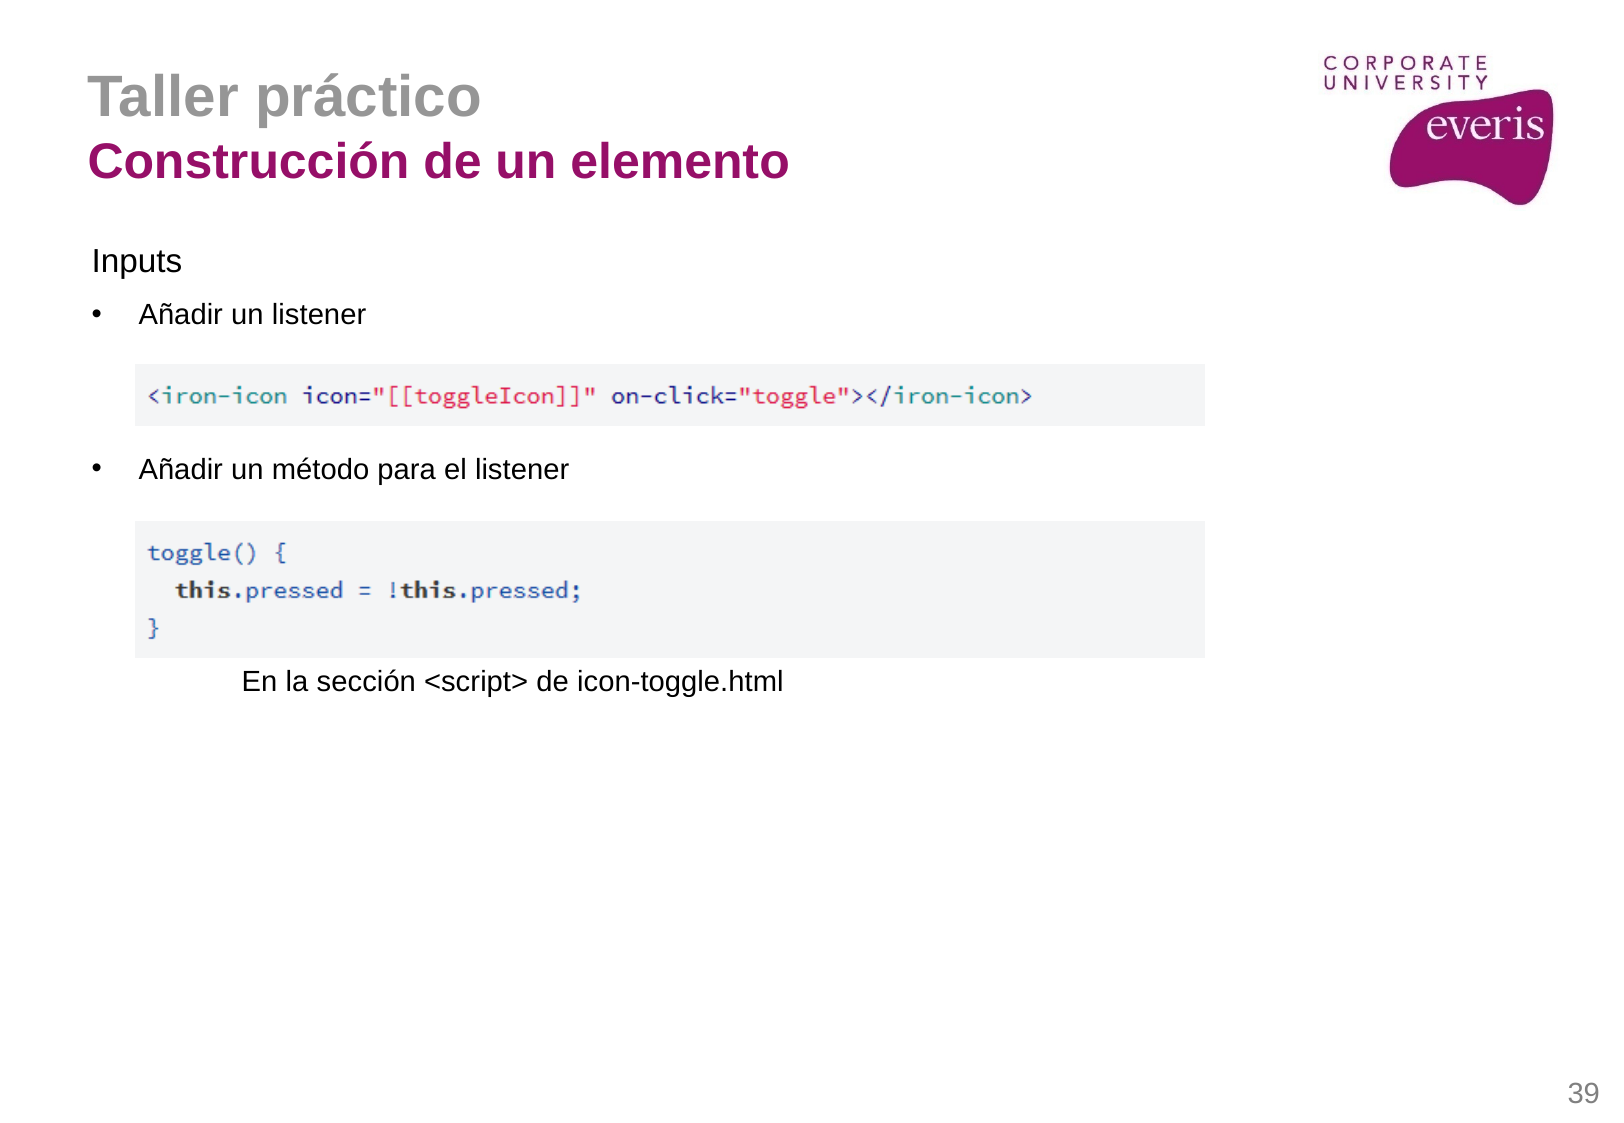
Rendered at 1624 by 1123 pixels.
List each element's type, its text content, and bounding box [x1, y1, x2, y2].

picture [135, 364, 1205, 426]
picture [1307, 39, 1560, 211]
text_box Inputs Añadir un listener Añadir un método para el listener En la sección <script> de icon-toggle.html [76, 231, 1550, 1084]
picture [135, 521, 1205, 658]
text_box Taller práctico Construcción de un elemento [87, 58, 1156, 203]
